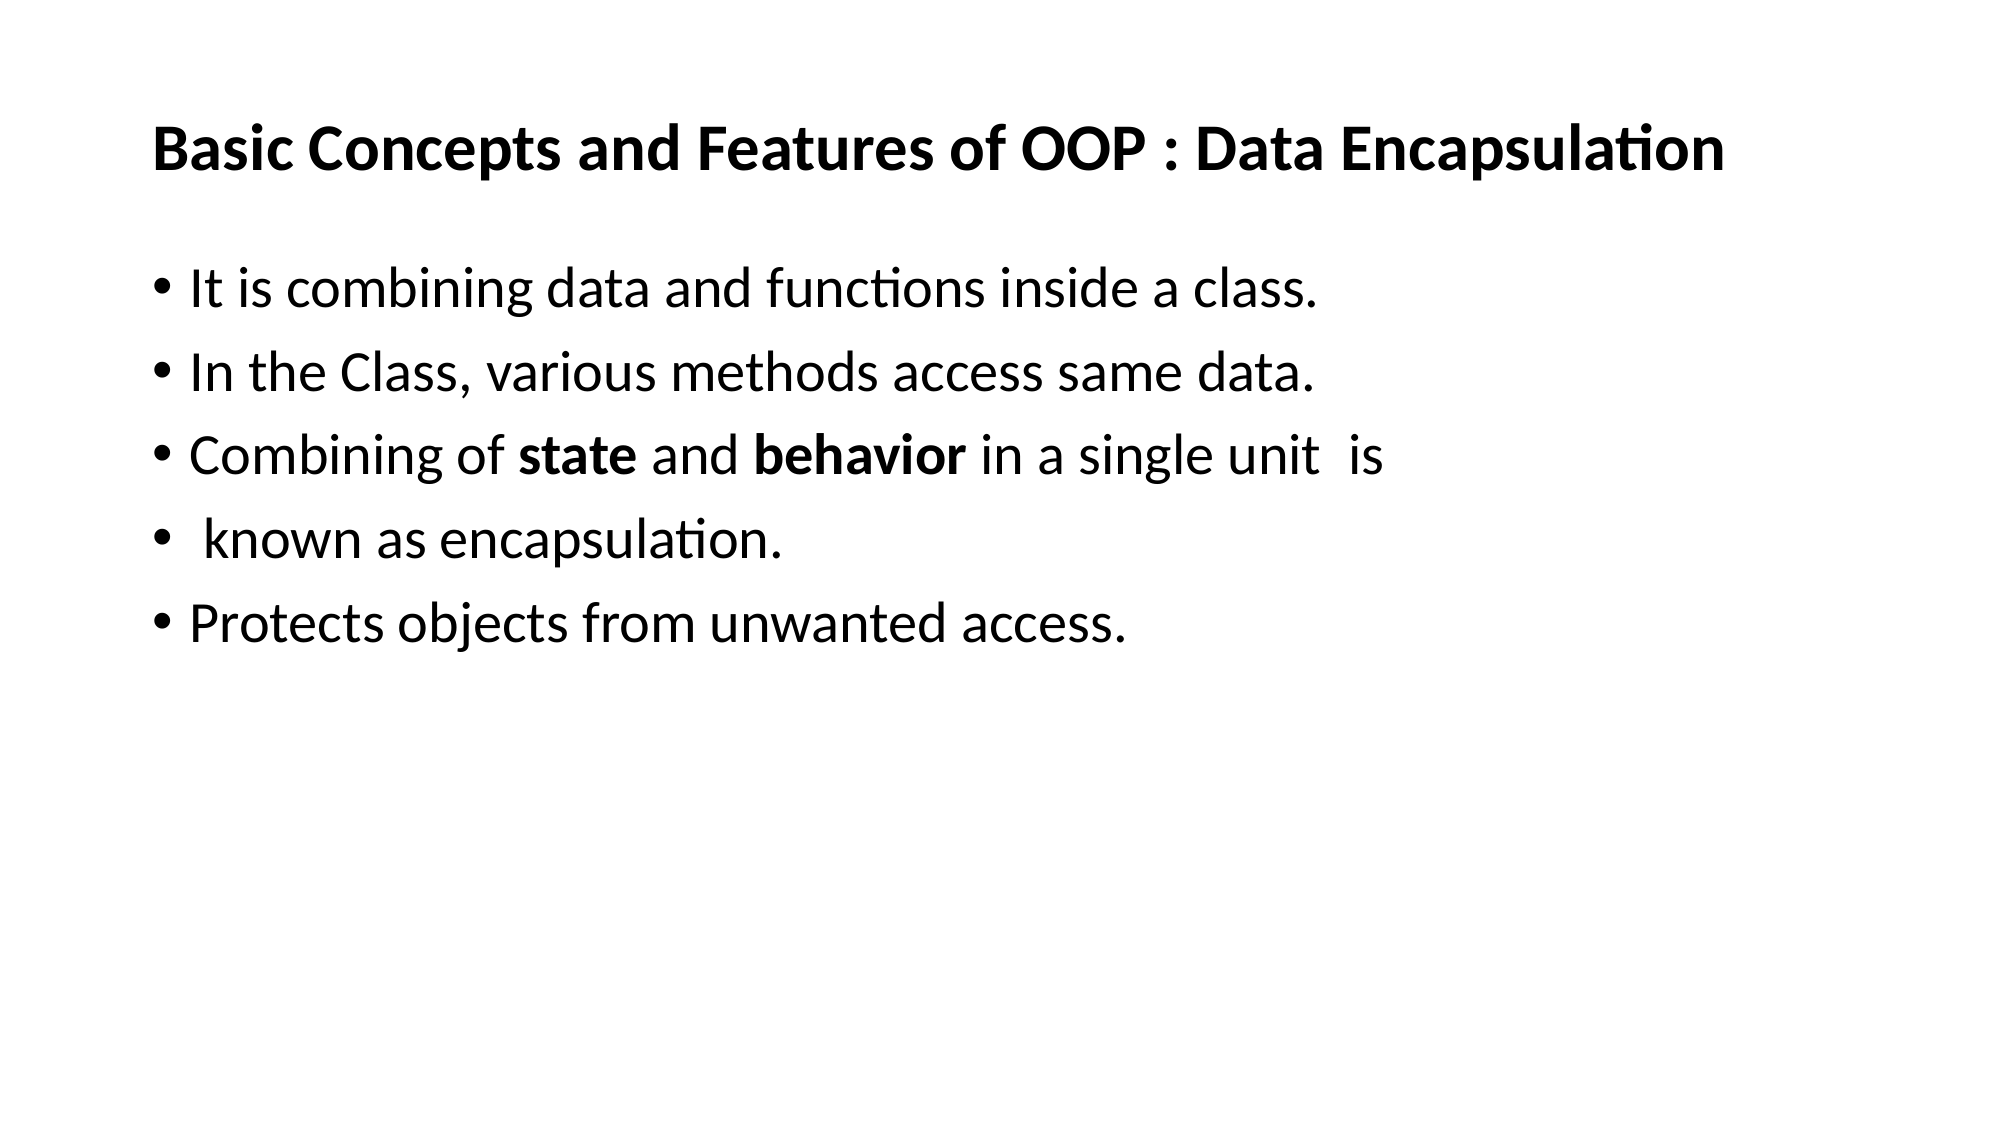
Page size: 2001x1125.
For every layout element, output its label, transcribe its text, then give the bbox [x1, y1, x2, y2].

list It is combining data and functions inside a class. In the Class, various methods access same data. Combining of state and behavior in a single unit is known as encapsulation. Protects objects from unwanted access. [137, 249, 1863, 1014]
title Basic Concepts and Features of OOP : Data Encapsulation [137, 59, 1863, 238]
